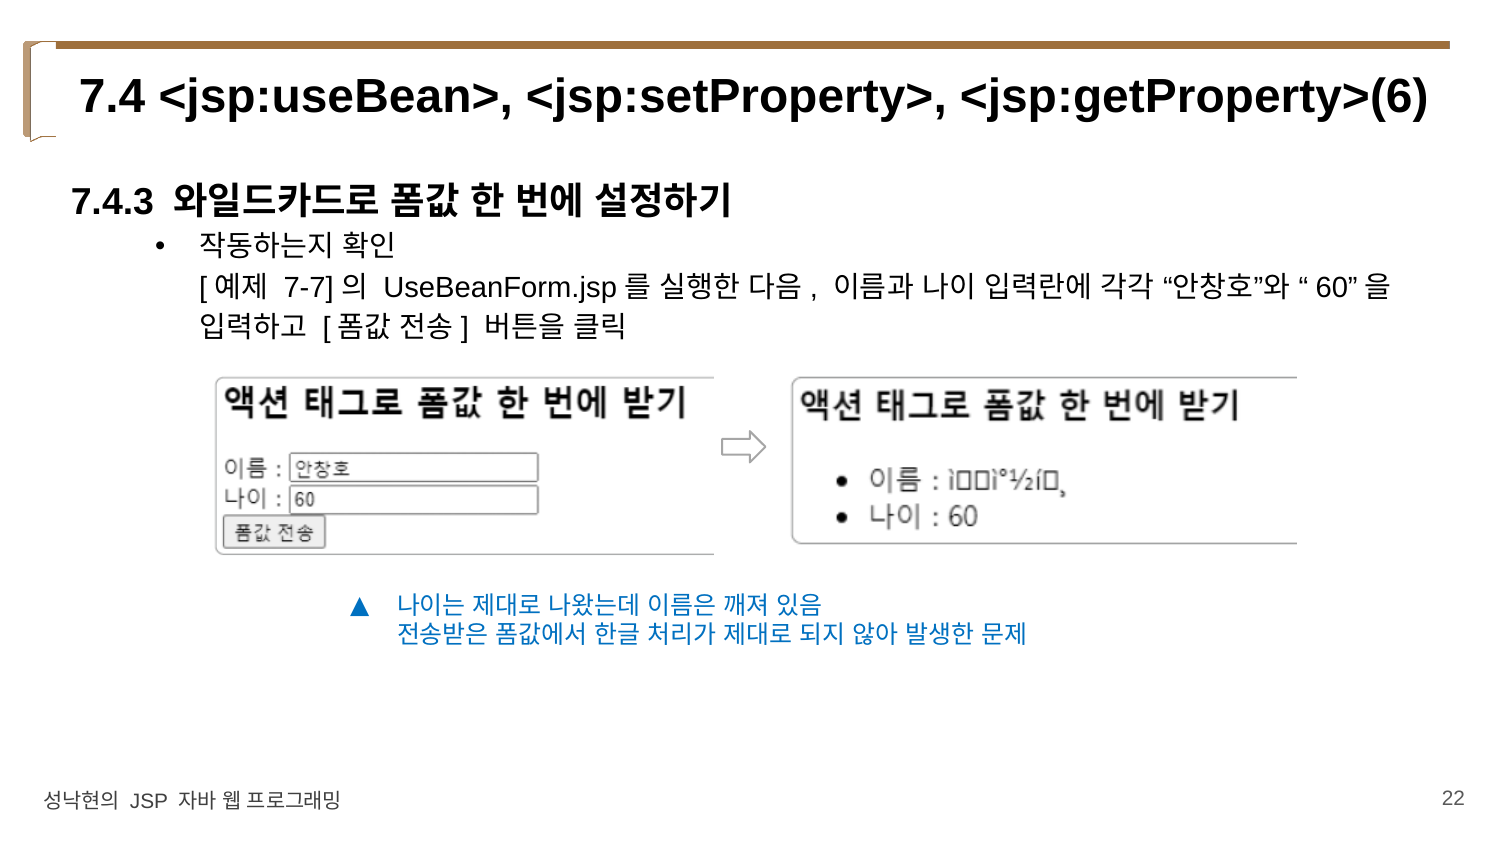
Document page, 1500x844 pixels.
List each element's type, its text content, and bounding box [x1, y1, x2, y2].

picture [786, 371, 1297, 555]
text_box [720, 429, 768, 465]
slide_number 22 [1389, 764, 1480, 830]
picture [212, 370, 714, 561]
text_box 나이는 제대로 나왔는데 이름은 깨져 있음 전송받은 폼값에서 한글 처리가 제대로 되지 않아 발생한 문제 [335, 581, 1190, 657]
picture [8, 24, 1462, 155]
list 7.4.3 와일드카드로 폼값 한 번에 설정하기 작동하는지 확인 [예제 7-7]의 UseBeanForm.jsp를 실행한 다음, 이름과 나이 입력란에 각각 “안창호”와 “60”을 입력하고 [폼값 전송] 버튼을 클릭 [37, 163, 1435, 737]
